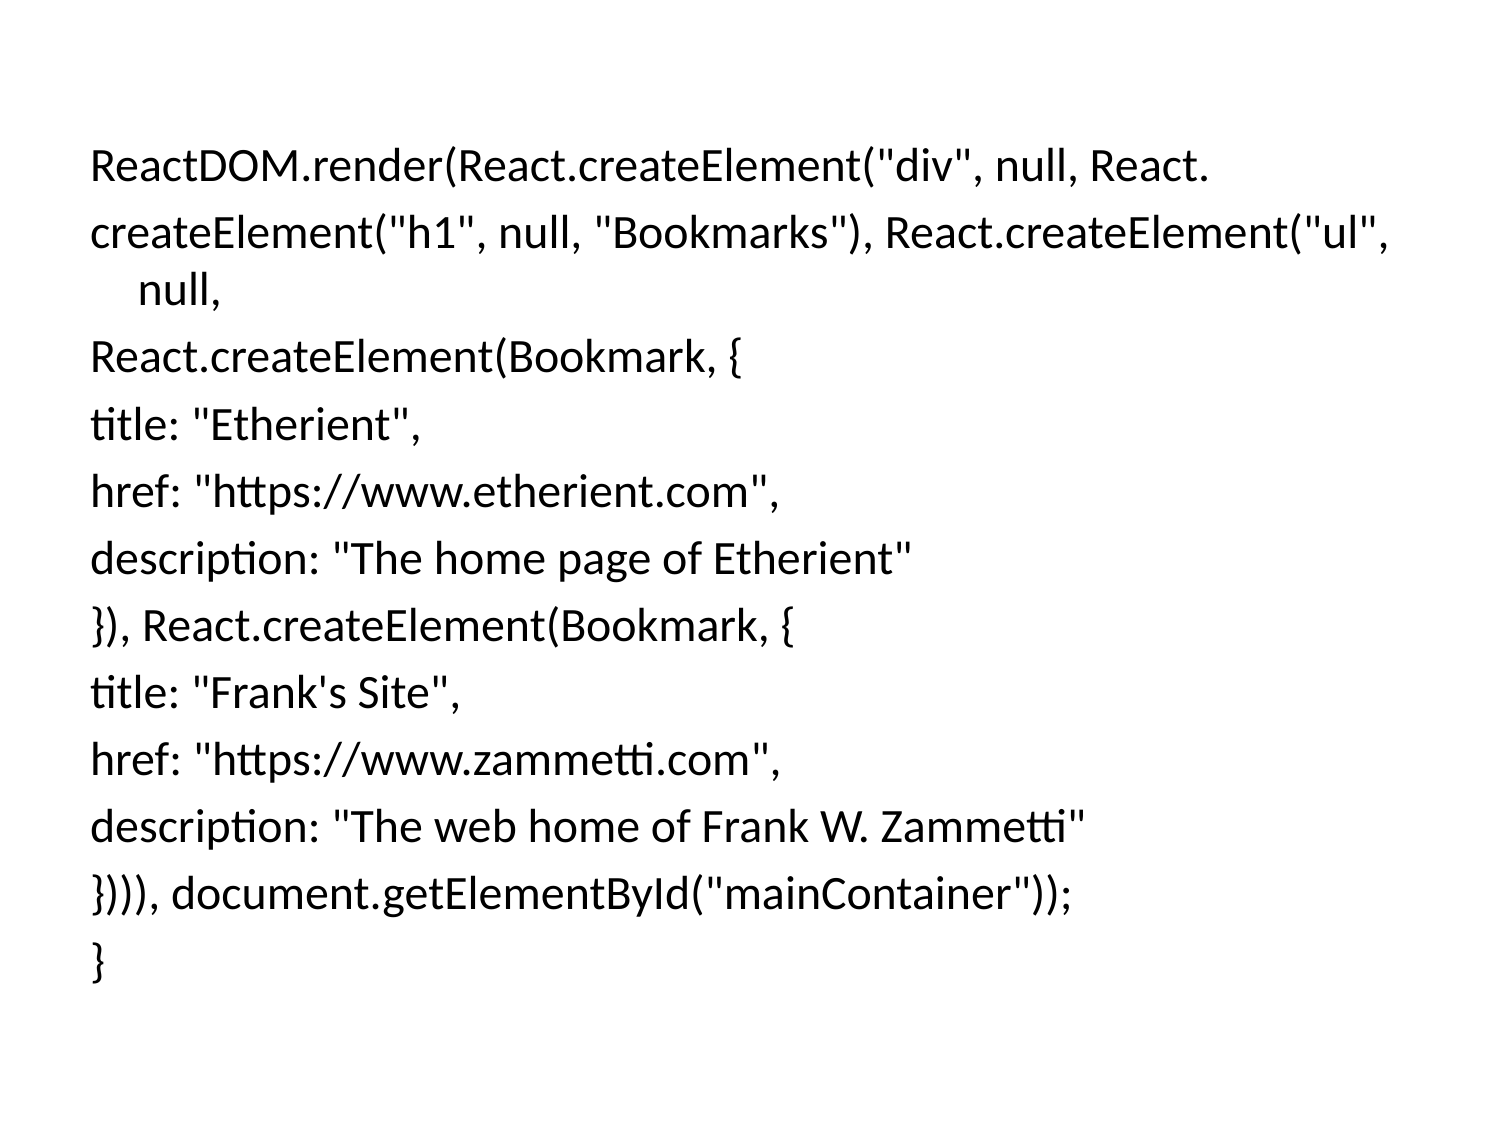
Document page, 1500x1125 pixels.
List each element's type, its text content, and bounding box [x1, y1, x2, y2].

list ReactDOM.render(React.createElement("div", null, React. createElement("h1", null, "Bookmarks"), React.createElement("ul", null, React.createElement(Bookmark, { title: "Etherient", href: "https://www.etherient.com", description: "The home page of Etherient" }), React.createElement(Bookmark, { title: "Frank's Site", href: "https://www.zammetti.com", description: "The web home of Frank W. Zammetti" }))), document.getElementById("mainContainer")); } [75, 125, 1425, 1005]
